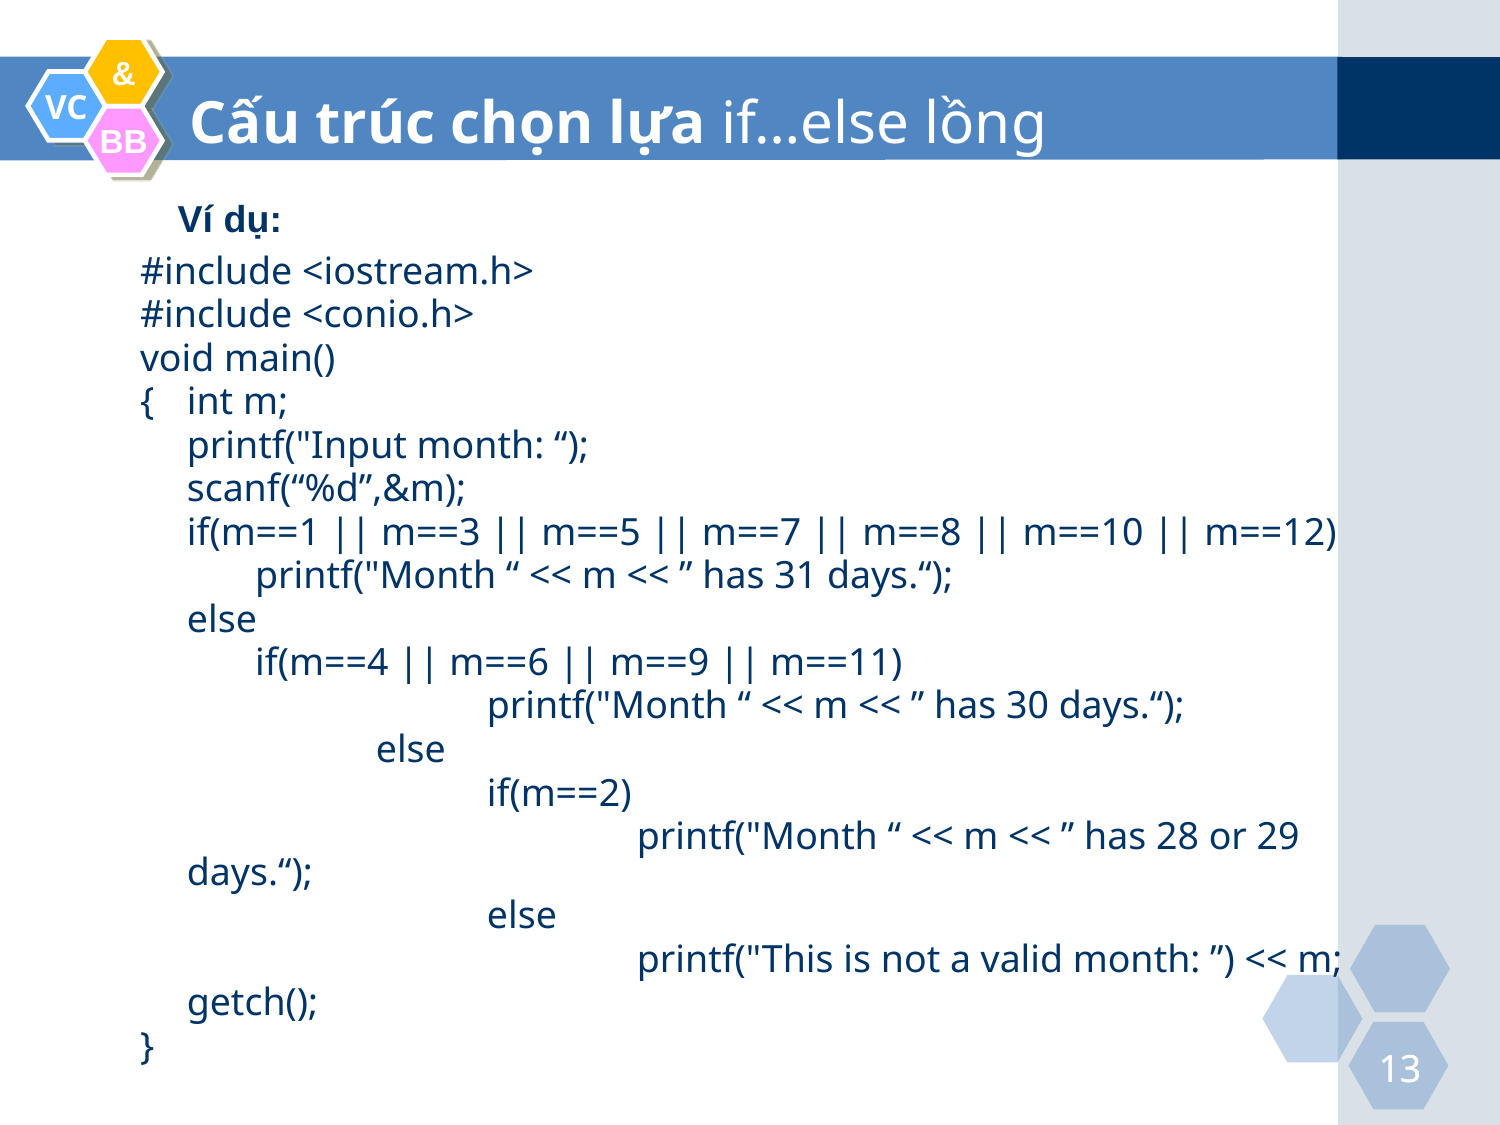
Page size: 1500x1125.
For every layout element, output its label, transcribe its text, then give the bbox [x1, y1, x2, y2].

title Cấu trúc chọn lựa if…else lồng [174, 0, 1500, 240]
text_box Ví dụ: [162, 187, 298, 248]
list #include <iostream.h> #include <conio.h> void main() { int m; printf("Input month: “); scanf(“%d”,&m); if(m==1 || m==3 || m==5 || m==7 || m==8 || m==10 || m==12) printf("Month “ << m << ” has 31 days.“); else if(m==4 || m==6 || m==9 || m==11) printf("Month “ << m << ” has 30 days.“); else if(m==2) printf("Month “ << m << ” has 28 or 29 days.“); else printf("This is not a valid month: ”) << m; getch(); } [50, 248, 1388, 974]
